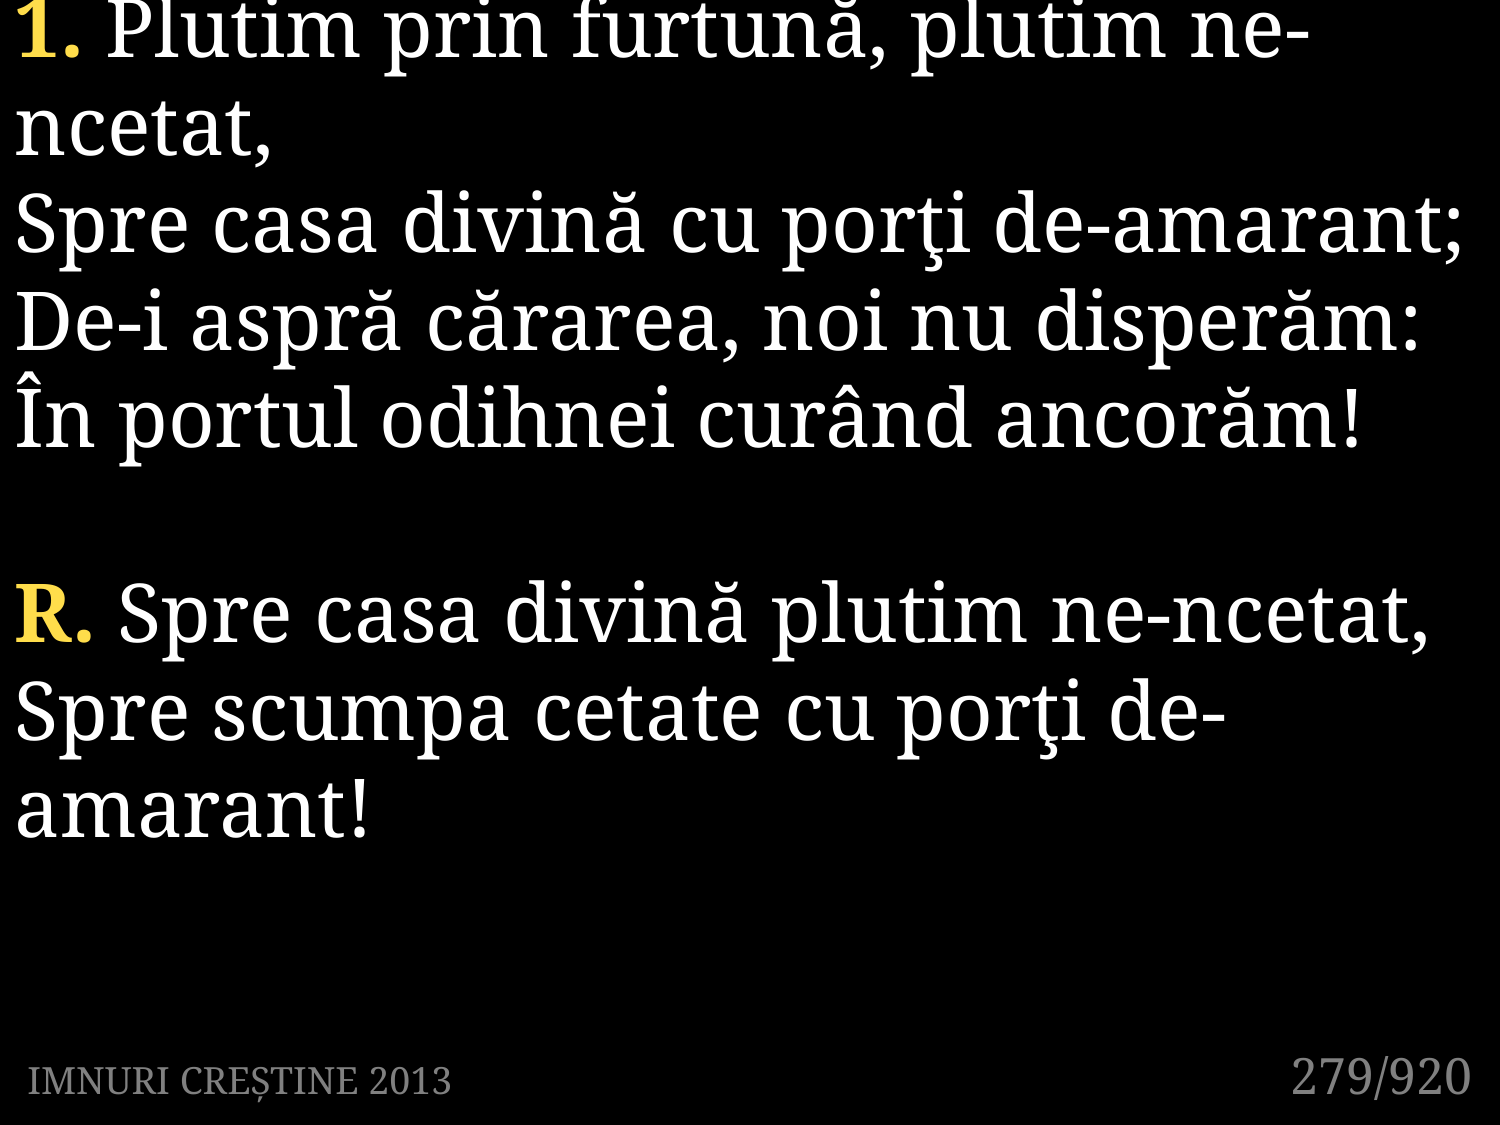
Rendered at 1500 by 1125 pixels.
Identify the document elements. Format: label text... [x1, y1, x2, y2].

text_box 1. Plutim prin furtună, plutim ne-ncetat, Spre casa divină cu porţi de-amarant; De-i aspră cărarea, noi nu disperăm: În portul odihnei curând ancorăm! R. Spre casa divină plutim ne-ncetat, Spre scumpa cetate cu porţi de-amarant! [0, 0, 1500, 959]
text_box IMNURI CREȘTINE 2013 [12, 1049, 637, 1110]
text_box 279/920 [637, 1037, 1488, 1113]
